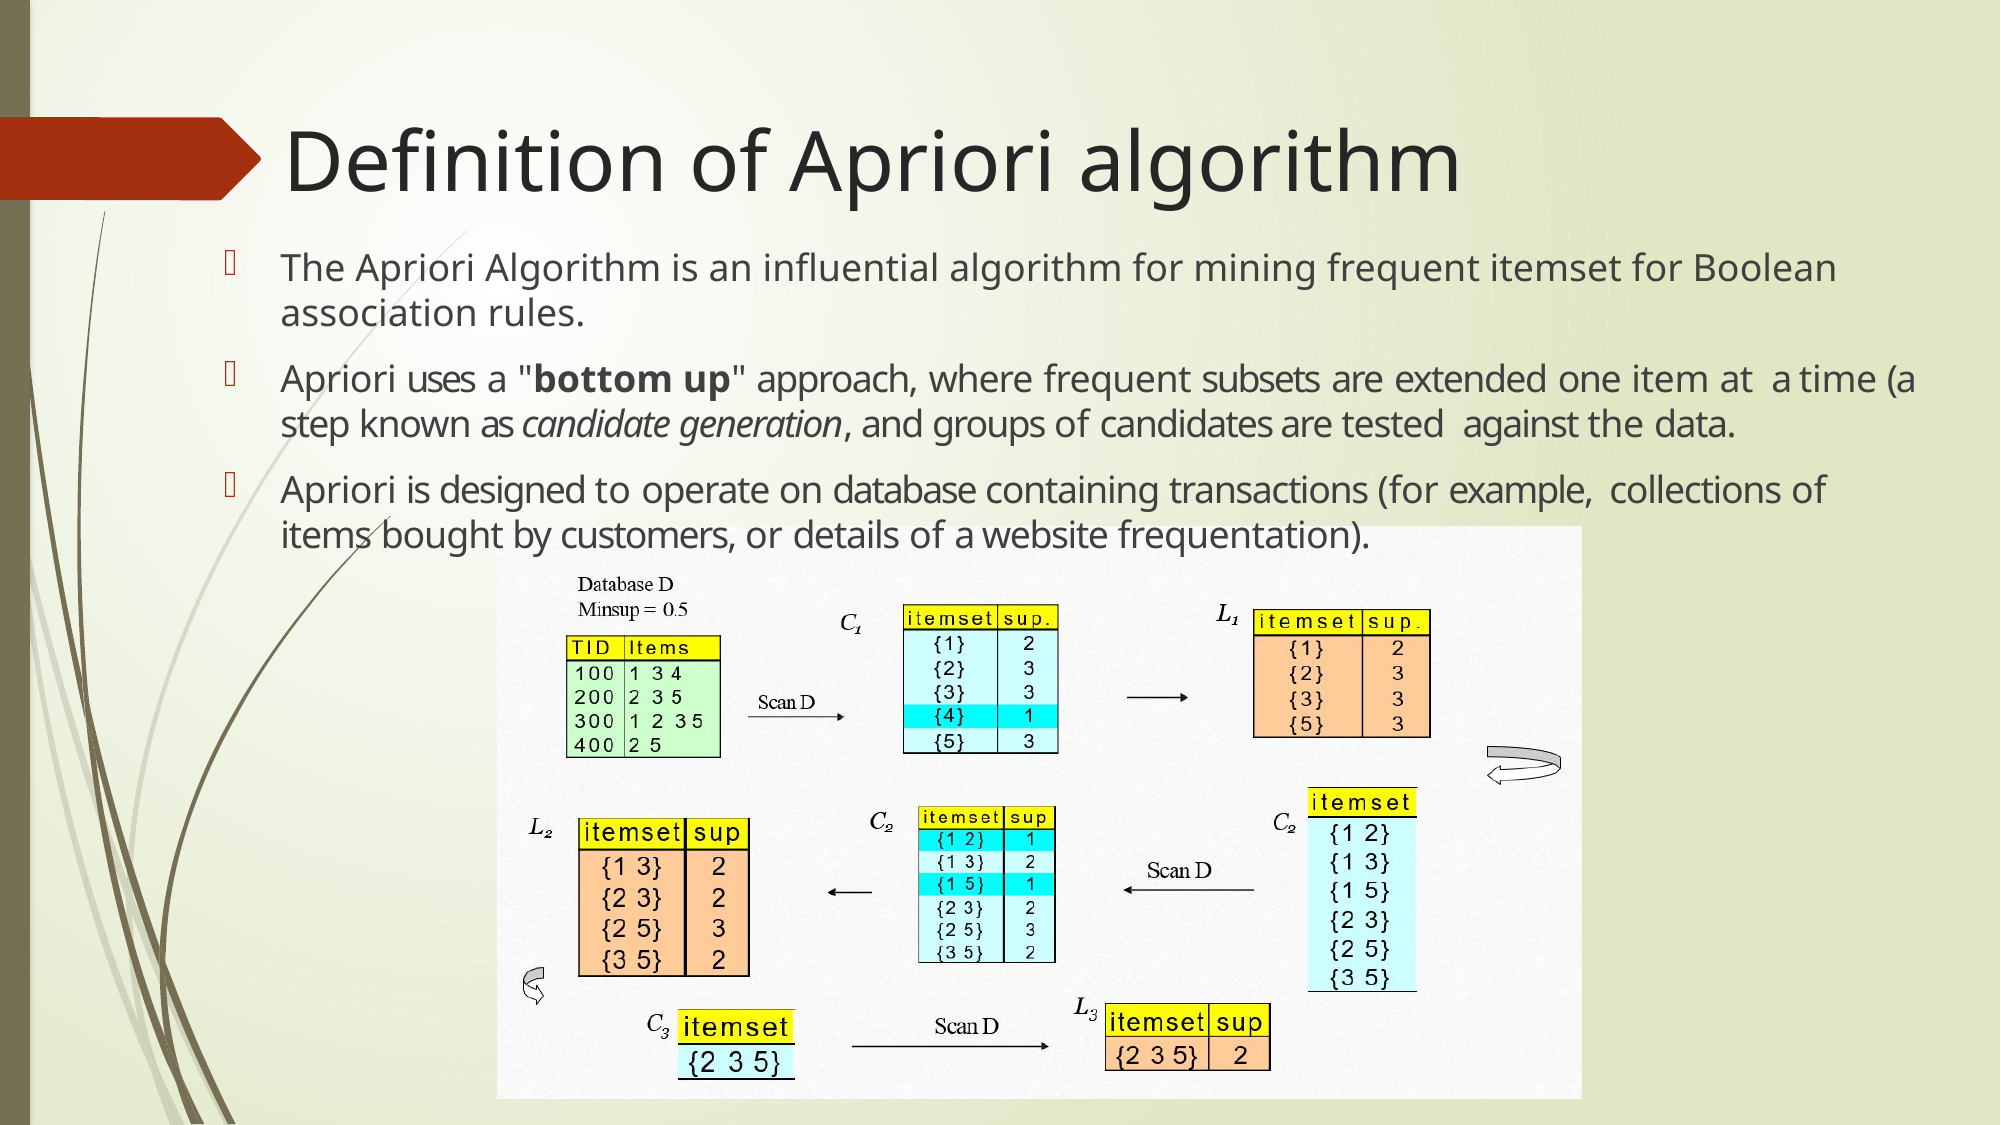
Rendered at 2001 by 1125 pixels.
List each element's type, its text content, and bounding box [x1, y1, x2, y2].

picture [497, 525, 1583, 1099]
list The Apriori Algorithm is an influential algorithm for mining frequent itemset for Boolean association rules. Apriori uses a "bottom up" approach, where frequent subsets are extended one item at a time (a step known as candidate generation, and groups of candidates are tested against the data. Apriori is designed to operate on database containing transactions (for example, collections of items bought by customers, or details of a website frequentation). [209, 236, 1940, 1046]
title Definition of Apriori algorithm [269, 100, 1969, 311]
